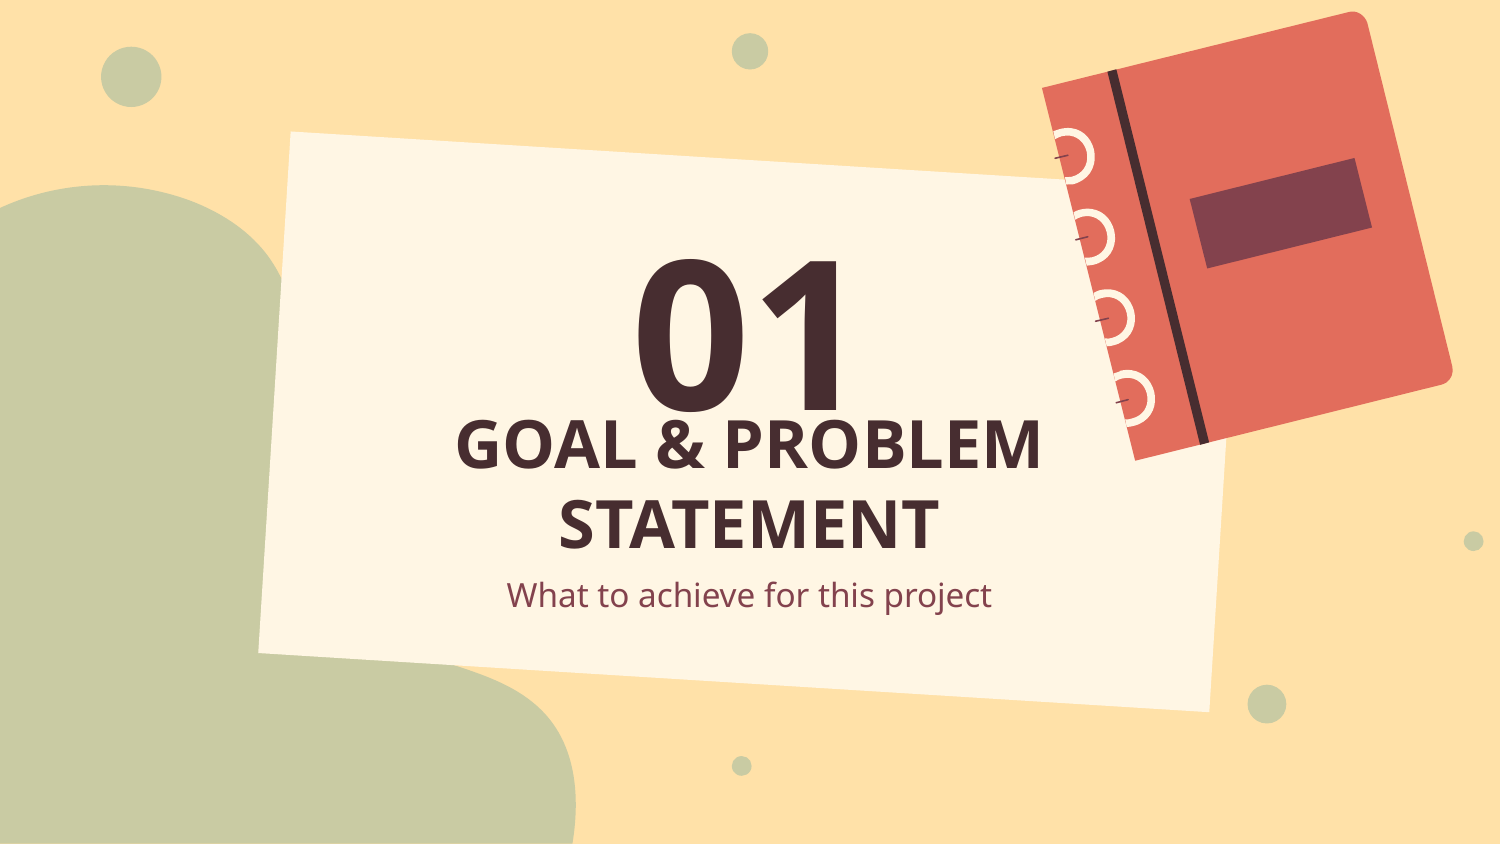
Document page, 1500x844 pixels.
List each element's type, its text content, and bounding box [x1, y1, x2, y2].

title 01 [389, 219, 1022, 435]
text_box [258, 131, 1224, 713]
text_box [1027, 0, 1467, 469]
subtitle What to achieve for this project [389, 559, 1111, 632]
title GOAL & PROBLEM STATEMENT [389, 435, 1111, 552]
